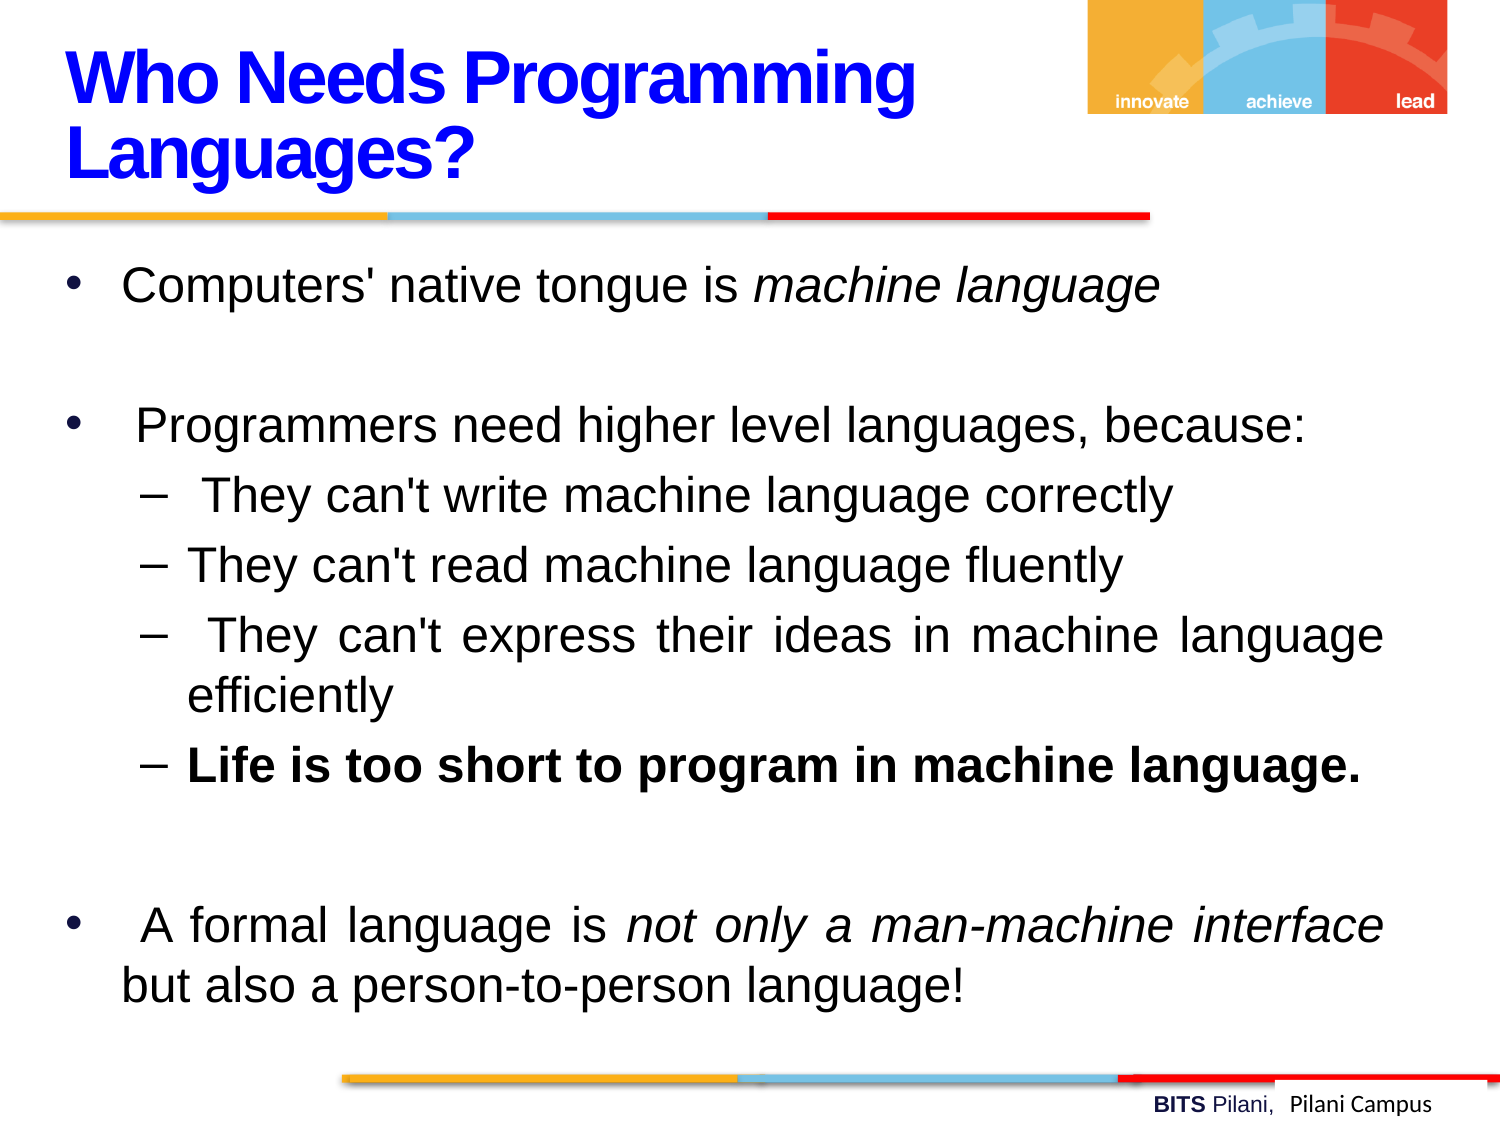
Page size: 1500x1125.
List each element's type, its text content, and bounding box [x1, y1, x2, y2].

picture [1087, 0, 1448, 114]
list Computers' native tongue is machine language Programmers need higher level languages, because: They can't write machine language correctly They can't read machine language fluently They can't express their ideas in machine language efficiently Life is too short to program in machine language. A formal language is not only a man-machine interface but also a person-to-person language! [50, 245, 1400, 988]
text_box Pilani Campus [1274, 1079, 1488, 1125]
list Who Needs Programming Languages? [50, 24, 1088, 213]
